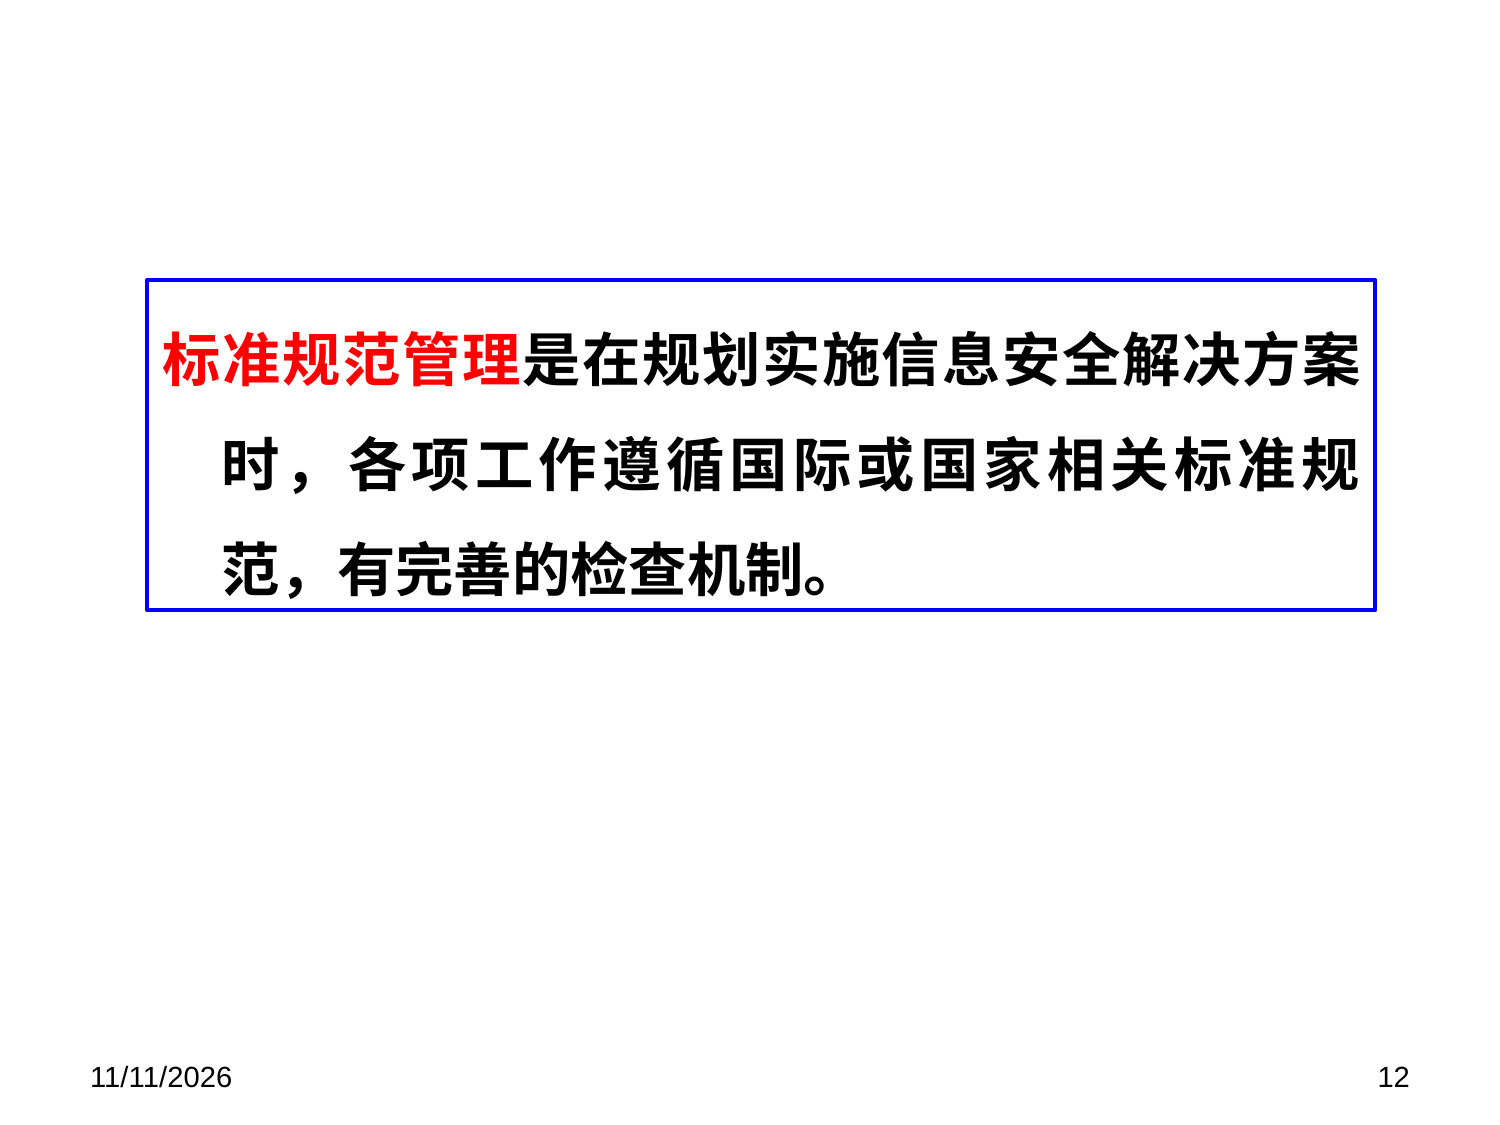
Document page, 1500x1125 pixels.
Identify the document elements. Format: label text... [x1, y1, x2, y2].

slide_number 12 [1074, 1051, 1425, 1109]
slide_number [75, 1051, 425, 1109]
text_box 标准规范管理是在规划实施信息安全解决方案时，各项工作遵循国际或国家相关标准规范，有完善的检查机制。 [146, 280, 1376, 611]
